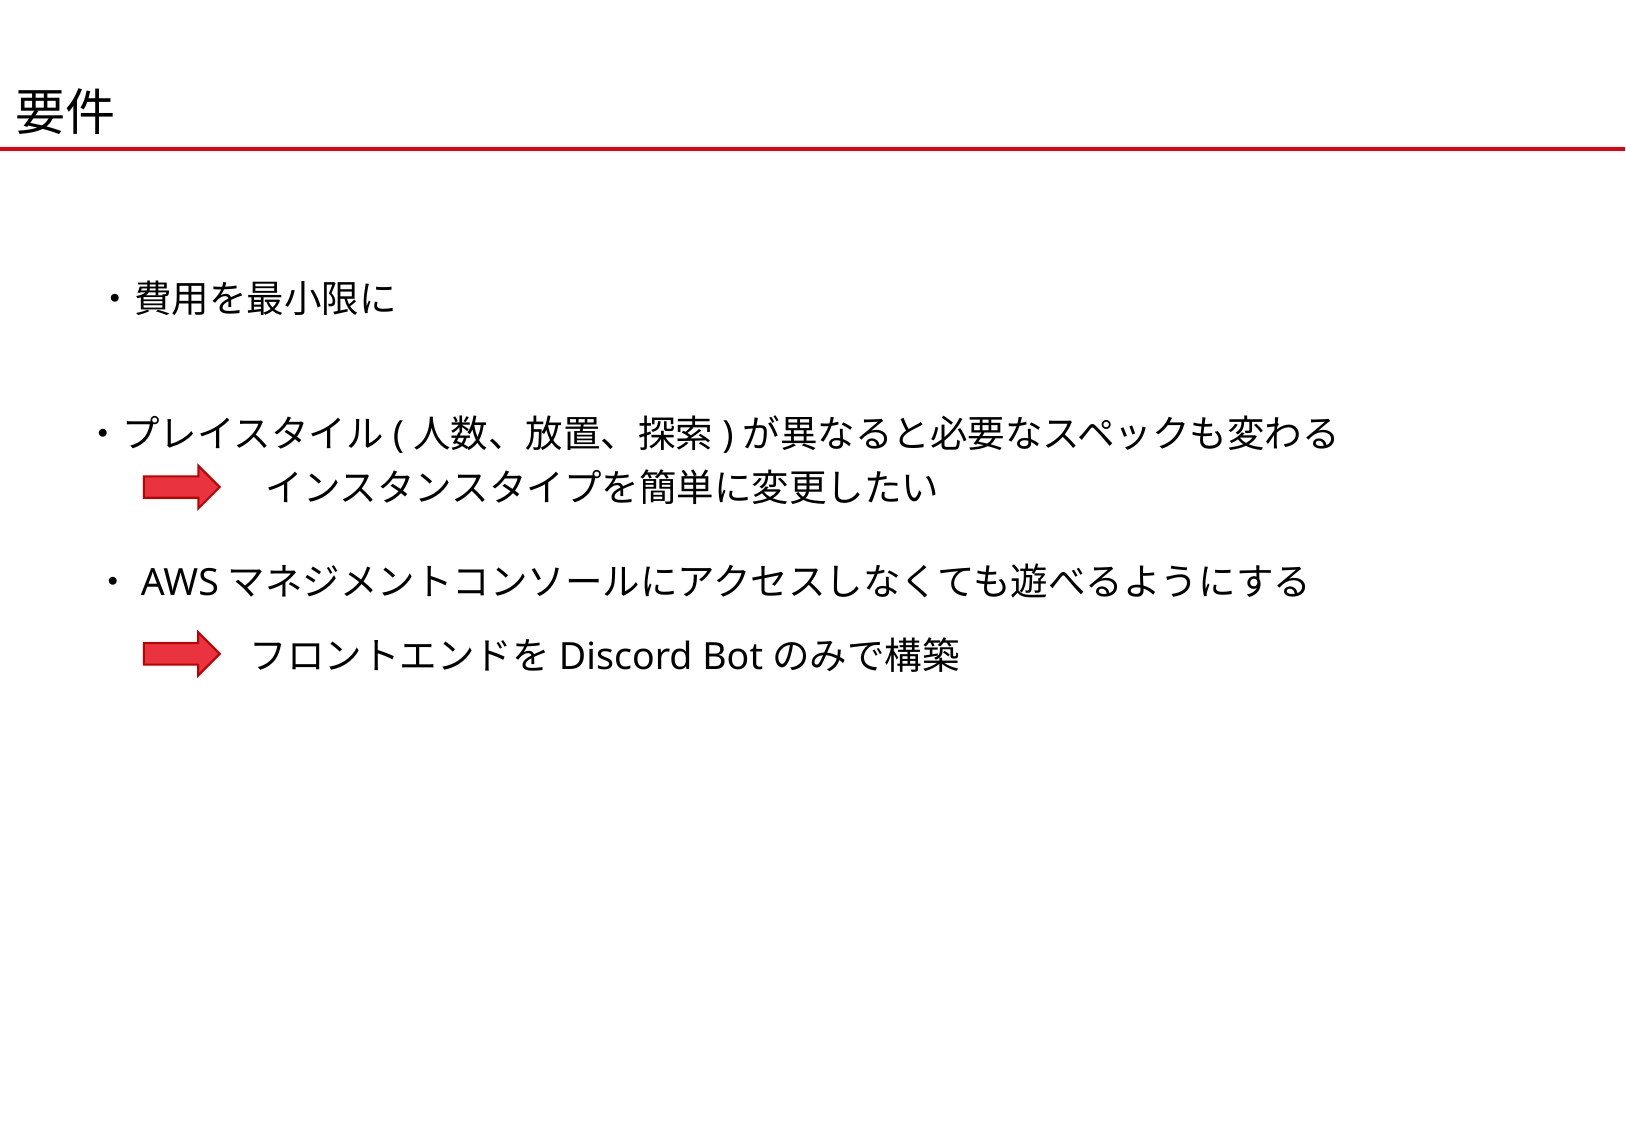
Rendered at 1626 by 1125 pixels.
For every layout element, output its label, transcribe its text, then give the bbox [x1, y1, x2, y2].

text_box [142, 463, 222, 511]
text_box ・費用を最小限に [81, 267, 412, 327]
text_box ・AWSマネジメントコンソールにアクセスしなくても遊べるようにする [79, 550, 1326, 611]
text_box フロントエンドをDiscord Botのみで構築 [235, 624, 975, 685]
text_box インスタンスタイプを簡単に変更したい [251, 456, 955, 516]
title 要件 [0, 0, 1625, 149]
text_box ・プレイスタイル(人数、放置、探索)が異なると必要なスペックも変わる [70, 402, 1355, 462]
text_box [142, 629, 222, 678]
